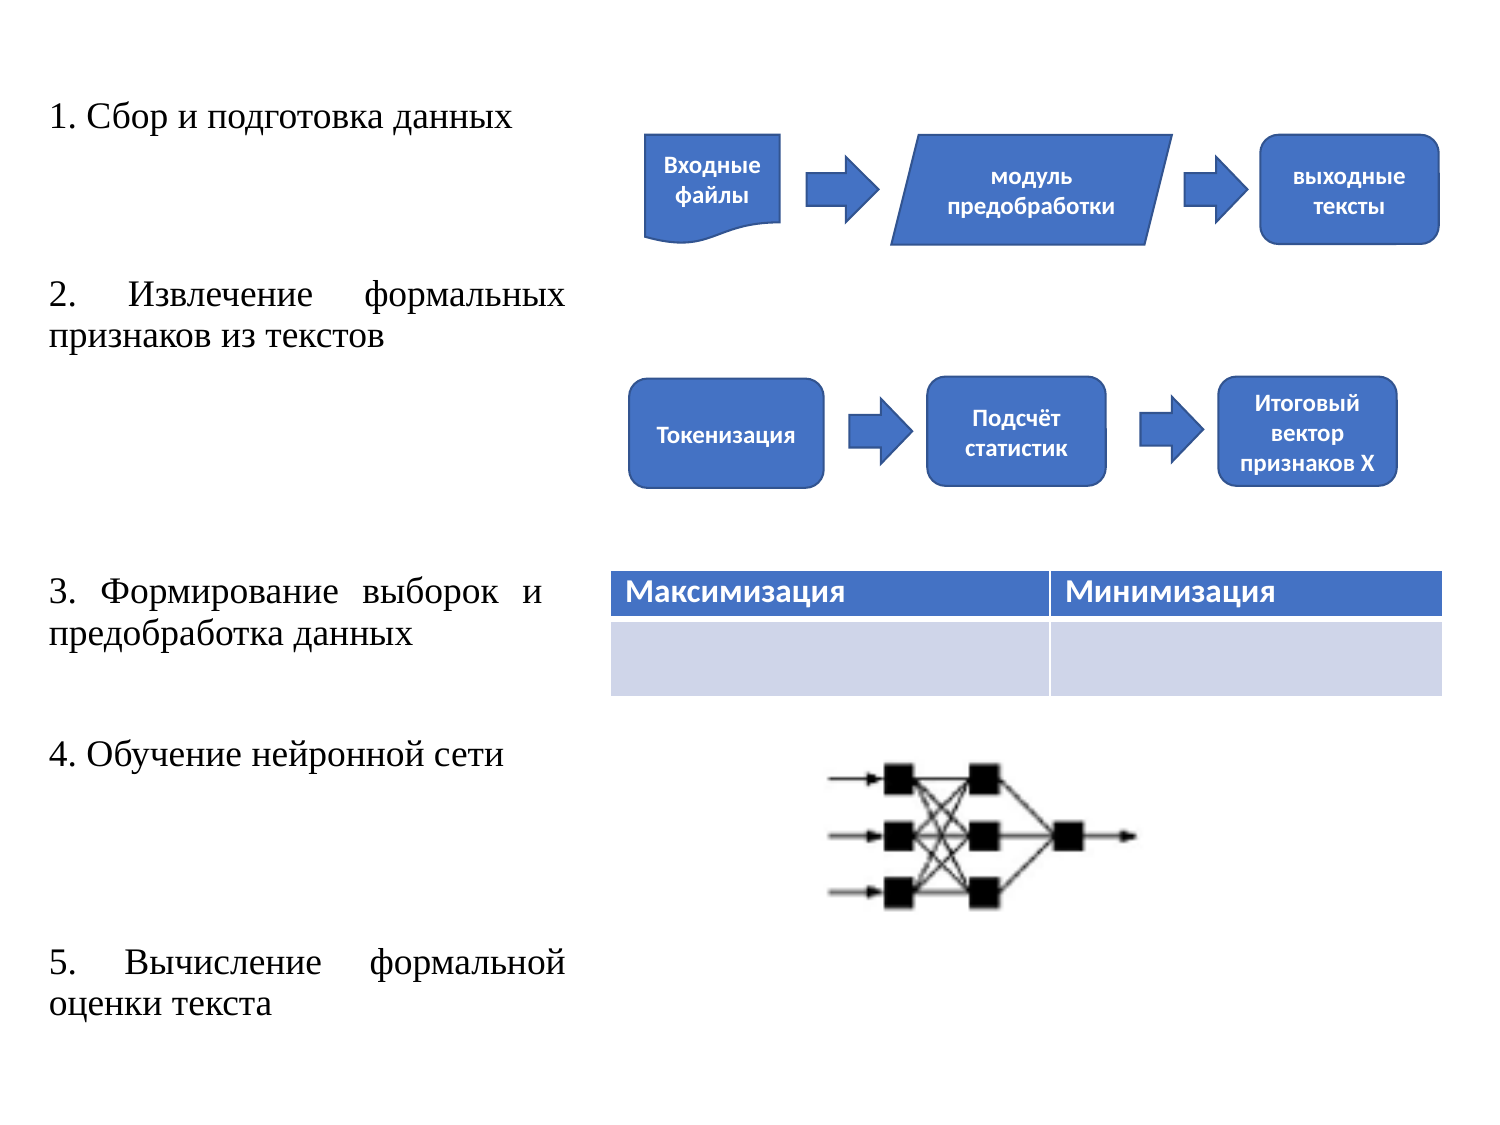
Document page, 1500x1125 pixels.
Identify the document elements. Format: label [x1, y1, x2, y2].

text_box [645, 134, 1439, 245]
picture [814, 727, 1163, 926]
text_box [629, 376, 1397, 488]
